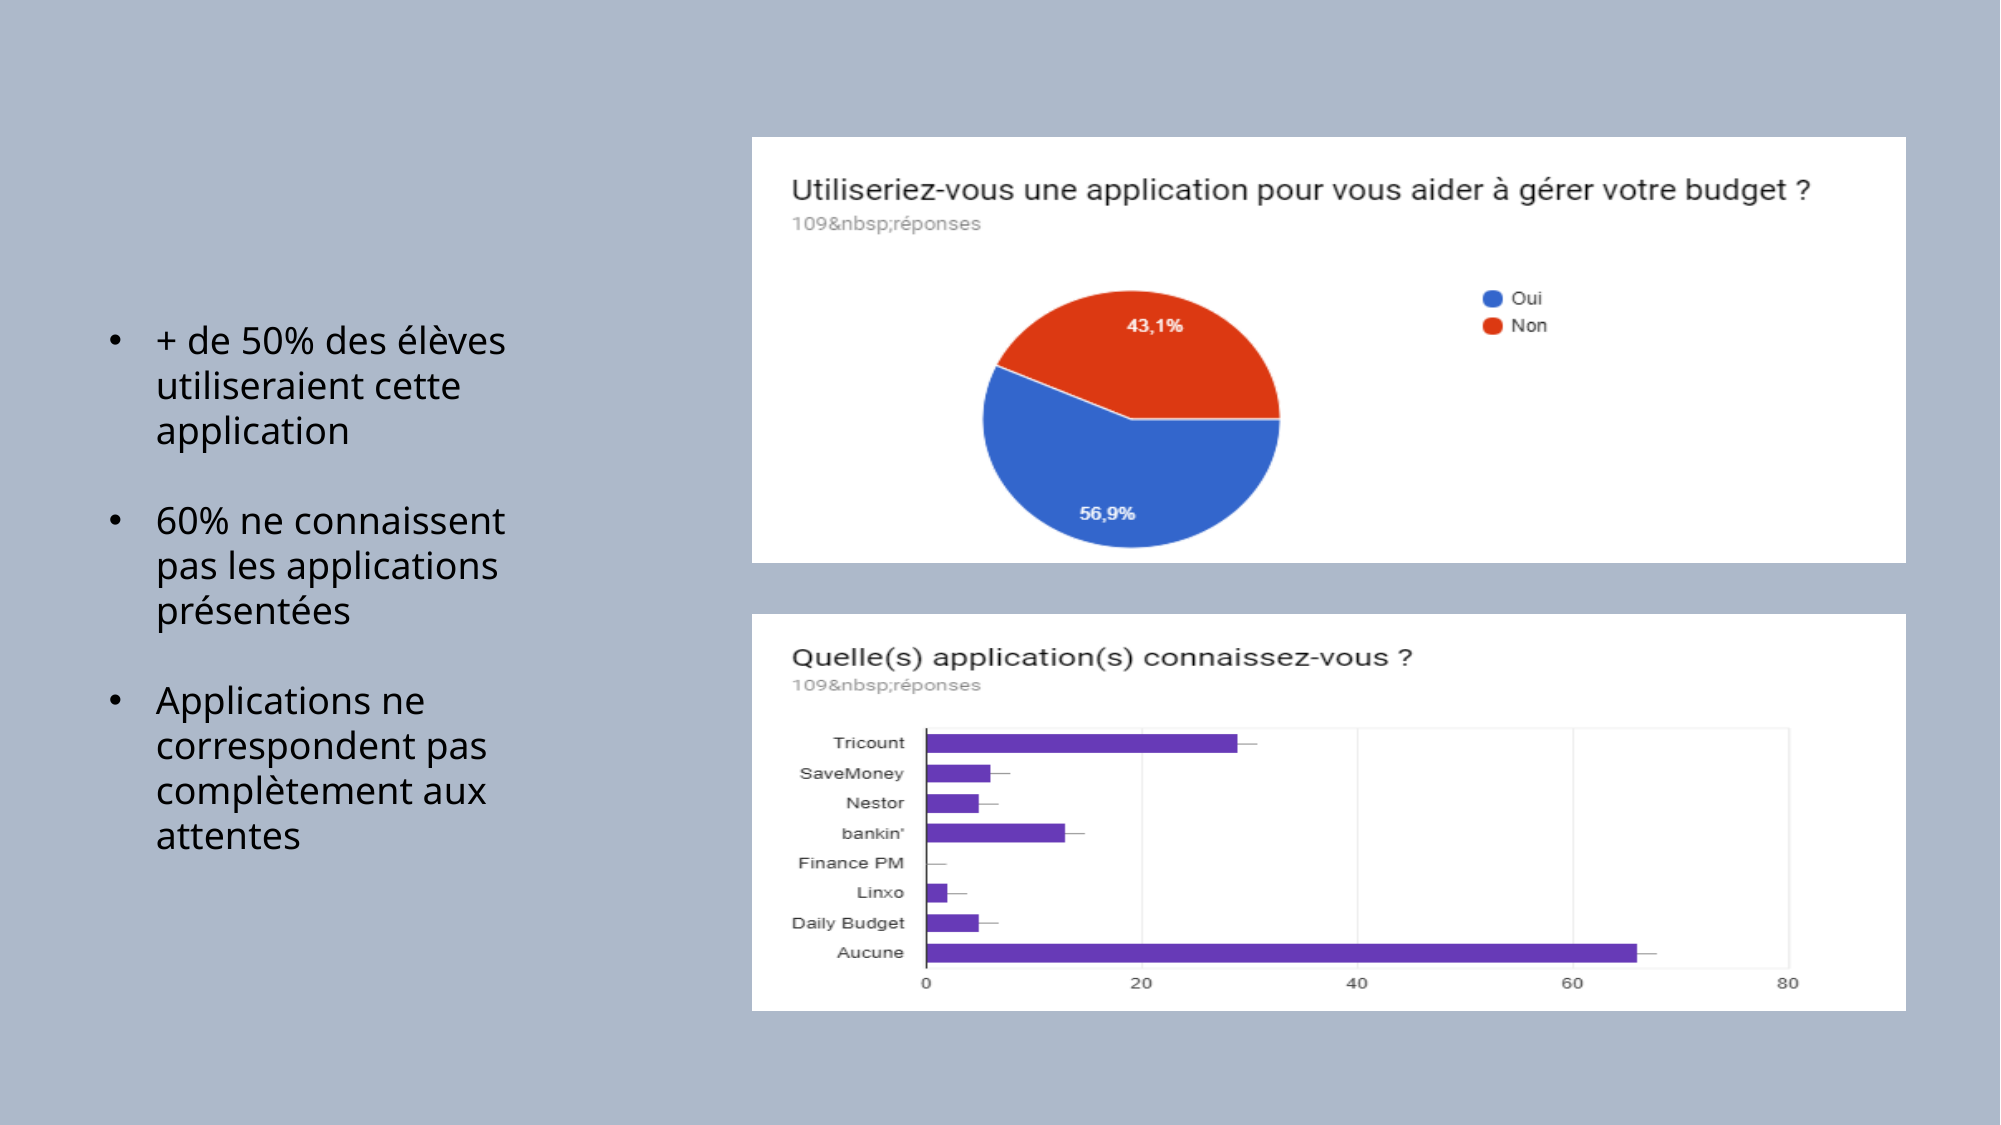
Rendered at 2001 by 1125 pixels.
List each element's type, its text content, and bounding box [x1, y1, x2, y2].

picture [751, 137, 1906, 563]
picture [751, 614, 1906, 1011]
text_box + de 50% des élèves utiliseraient cette application 60% ne connaissent pas les applications présentées Applications ne correspondent pas complètement aux attentes [93, 309, 588, 860]
